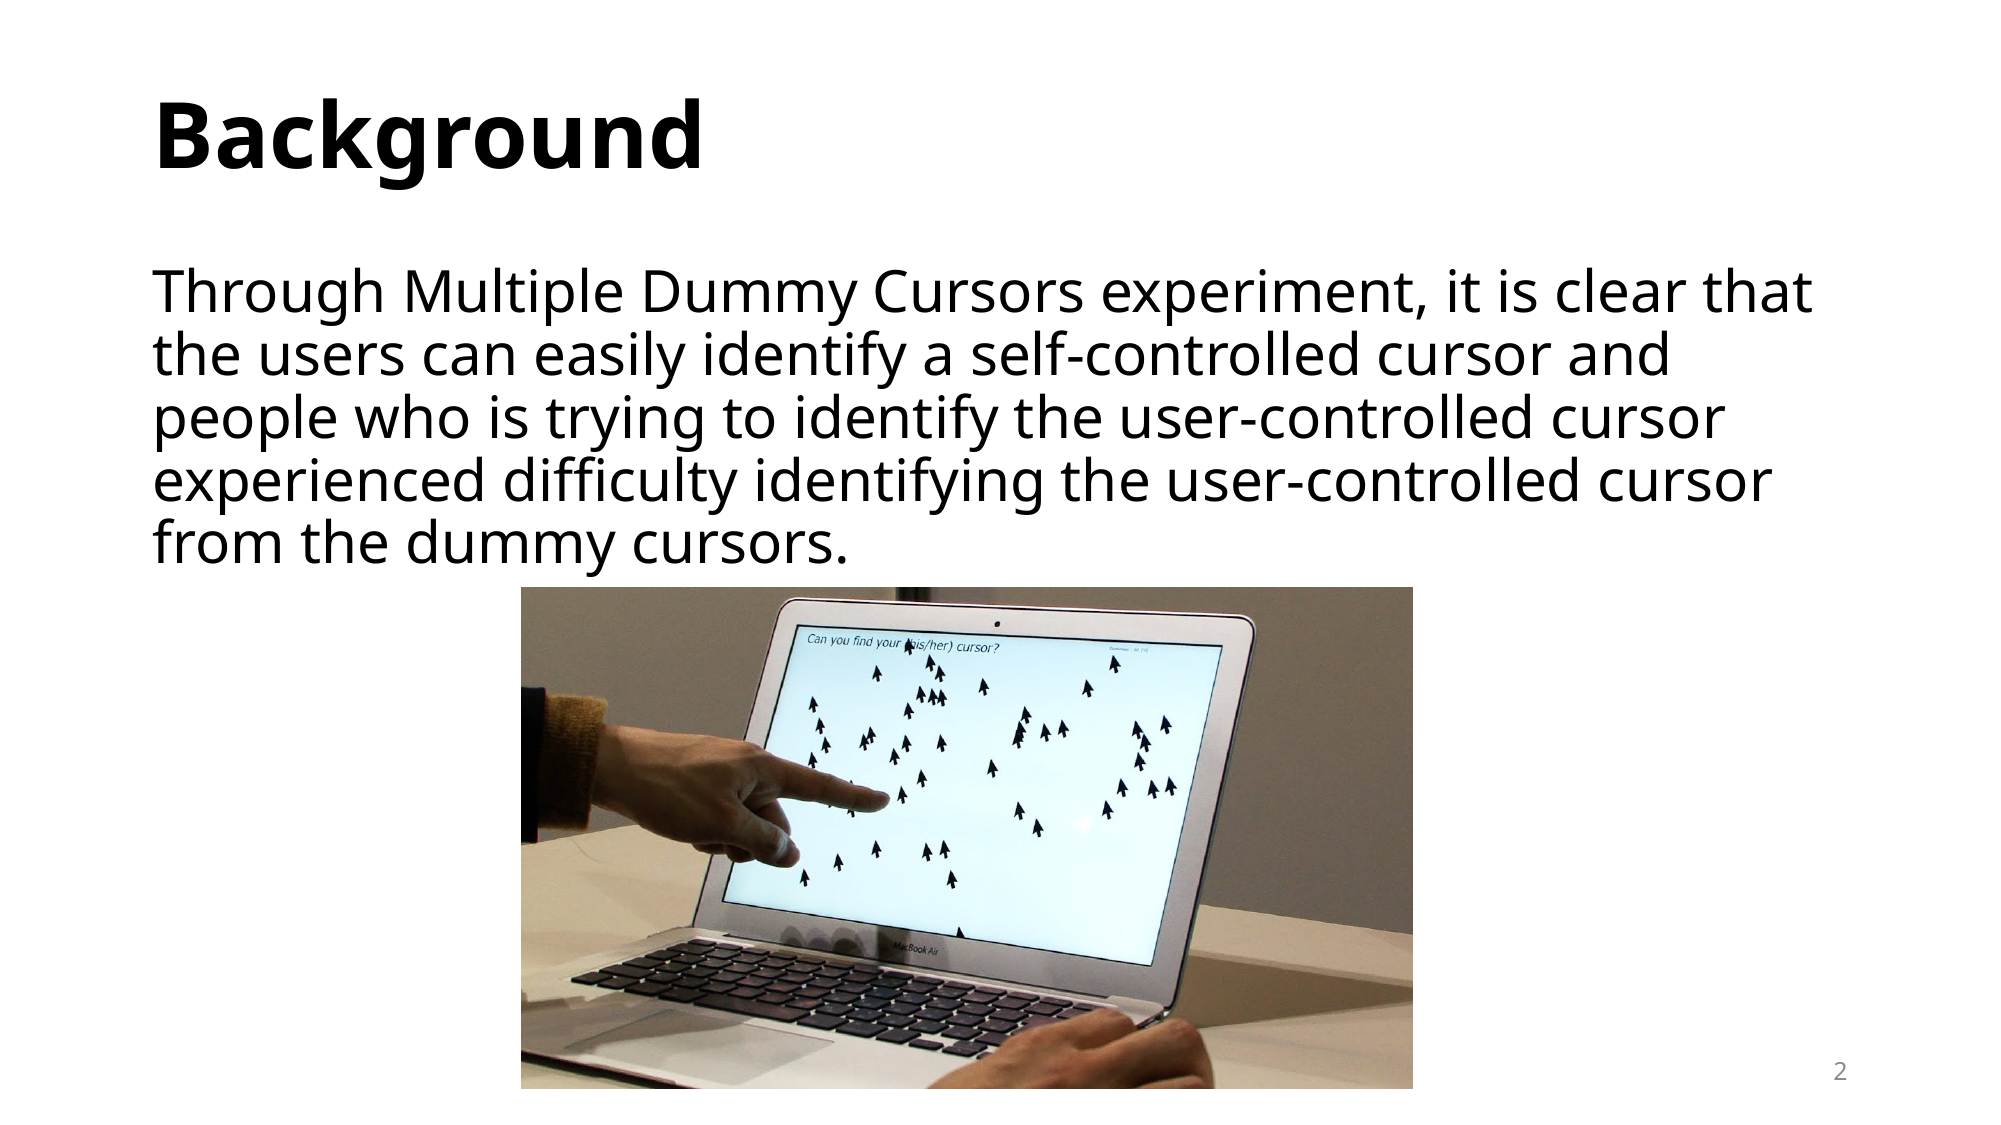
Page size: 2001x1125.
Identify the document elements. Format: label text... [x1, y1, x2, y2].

title Background [137, 59, 1863, 217]
picture [521, 587, 1413, 1089]
slide_number 1 [1412, 1042, 1863, 1103]
list Through Multiple Dummy Cursors experiment, it is clear that the users can easily identify a self-controlled cursor and people who is trying to identify the user-controlled cursor experienced difficulty identifying the user-controlled cursor from the dummy cursors. [137, 254, 1863, 1014]
